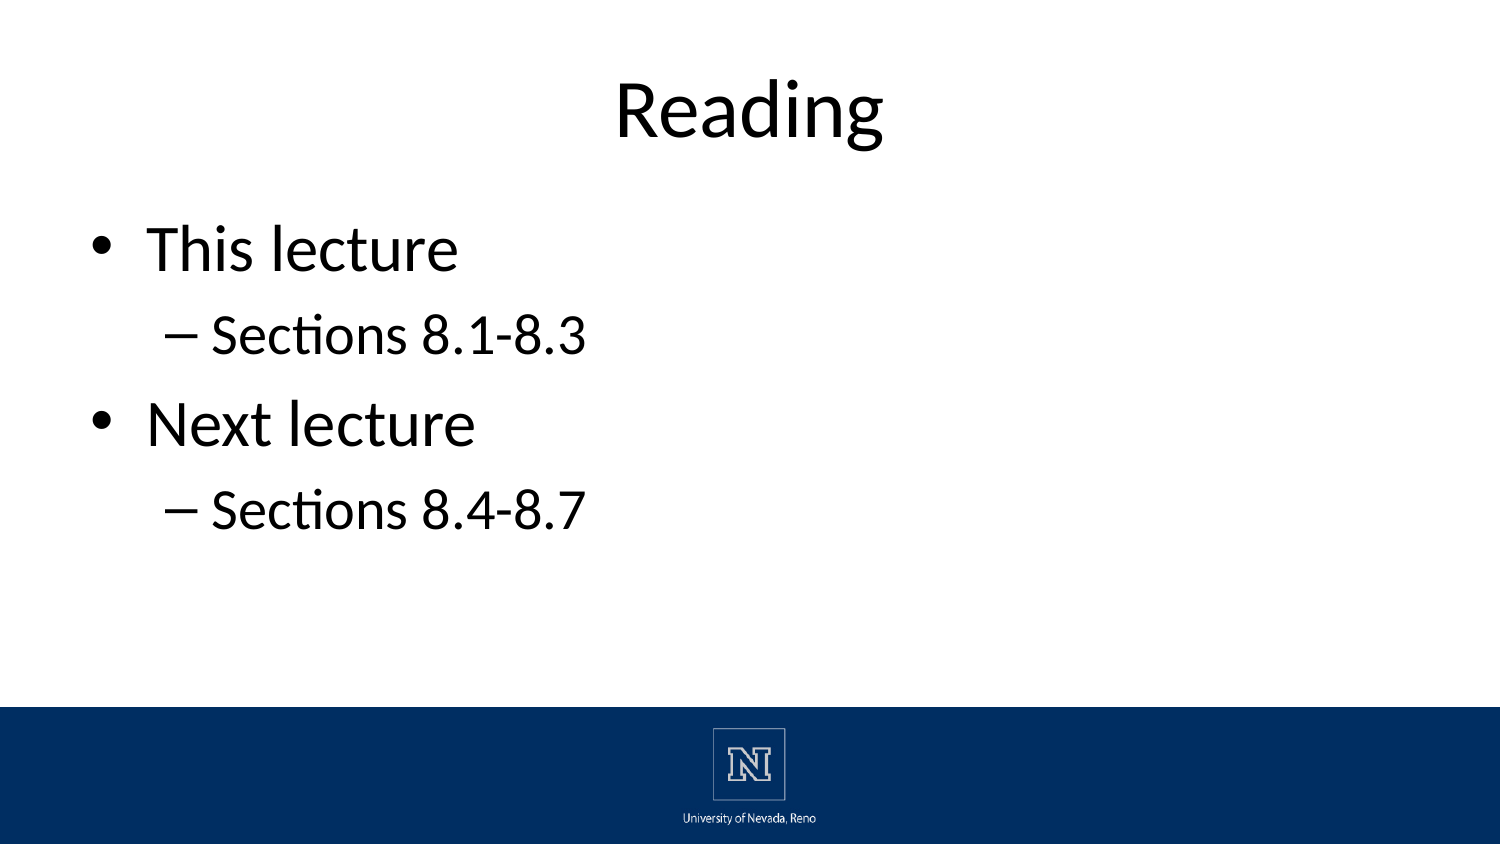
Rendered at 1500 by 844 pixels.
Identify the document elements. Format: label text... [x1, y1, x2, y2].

list This lecture Sections 8.1-8.3 Next lecture Sections 8.4-8.7 [75, 196, 1425, 754]
title Reading [75, 33, 1425, 175]
picture [0, 707, 1500, 844]
